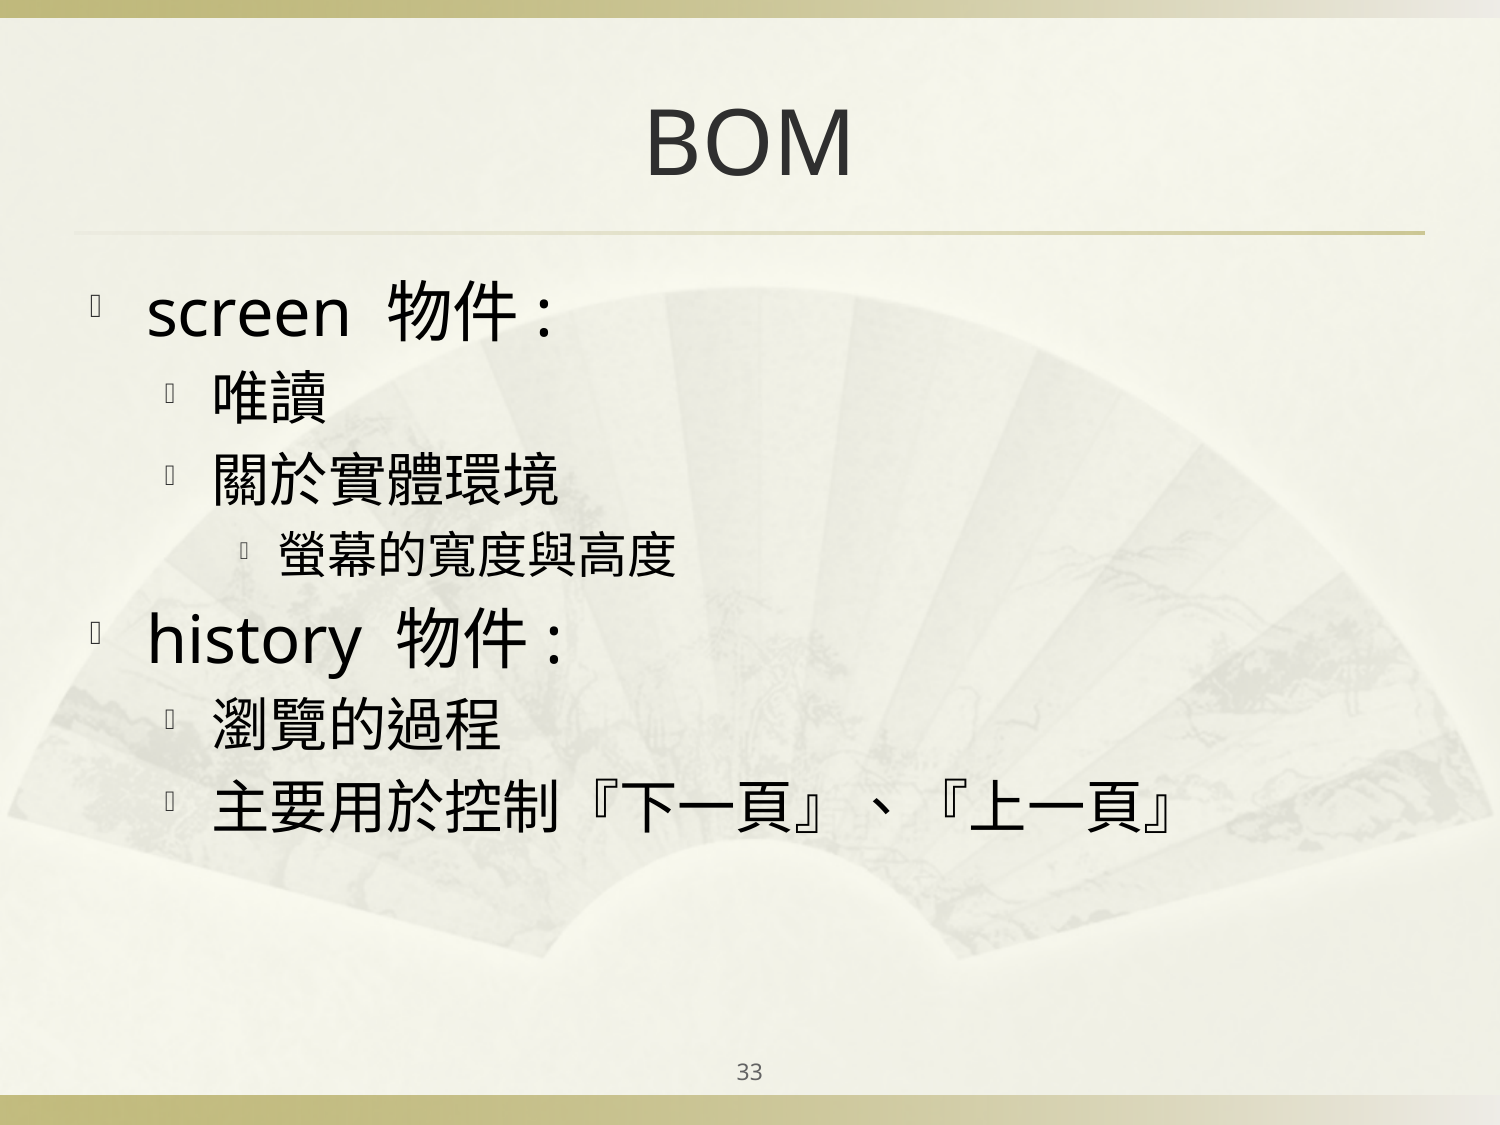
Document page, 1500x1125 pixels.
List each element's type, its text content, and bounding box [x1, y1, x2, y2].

title BOM [75, 45, 1425, 233]
slide_number 33 [675, 1050, 825, 1097]
list screen 物件: 唯讀 關於實體環境 螢幕的寬度與高度 history 物件: 瀏覽的過程 主要用於控制『下一頁』、『上一頁』 [75, 262, 1425, 1032]
